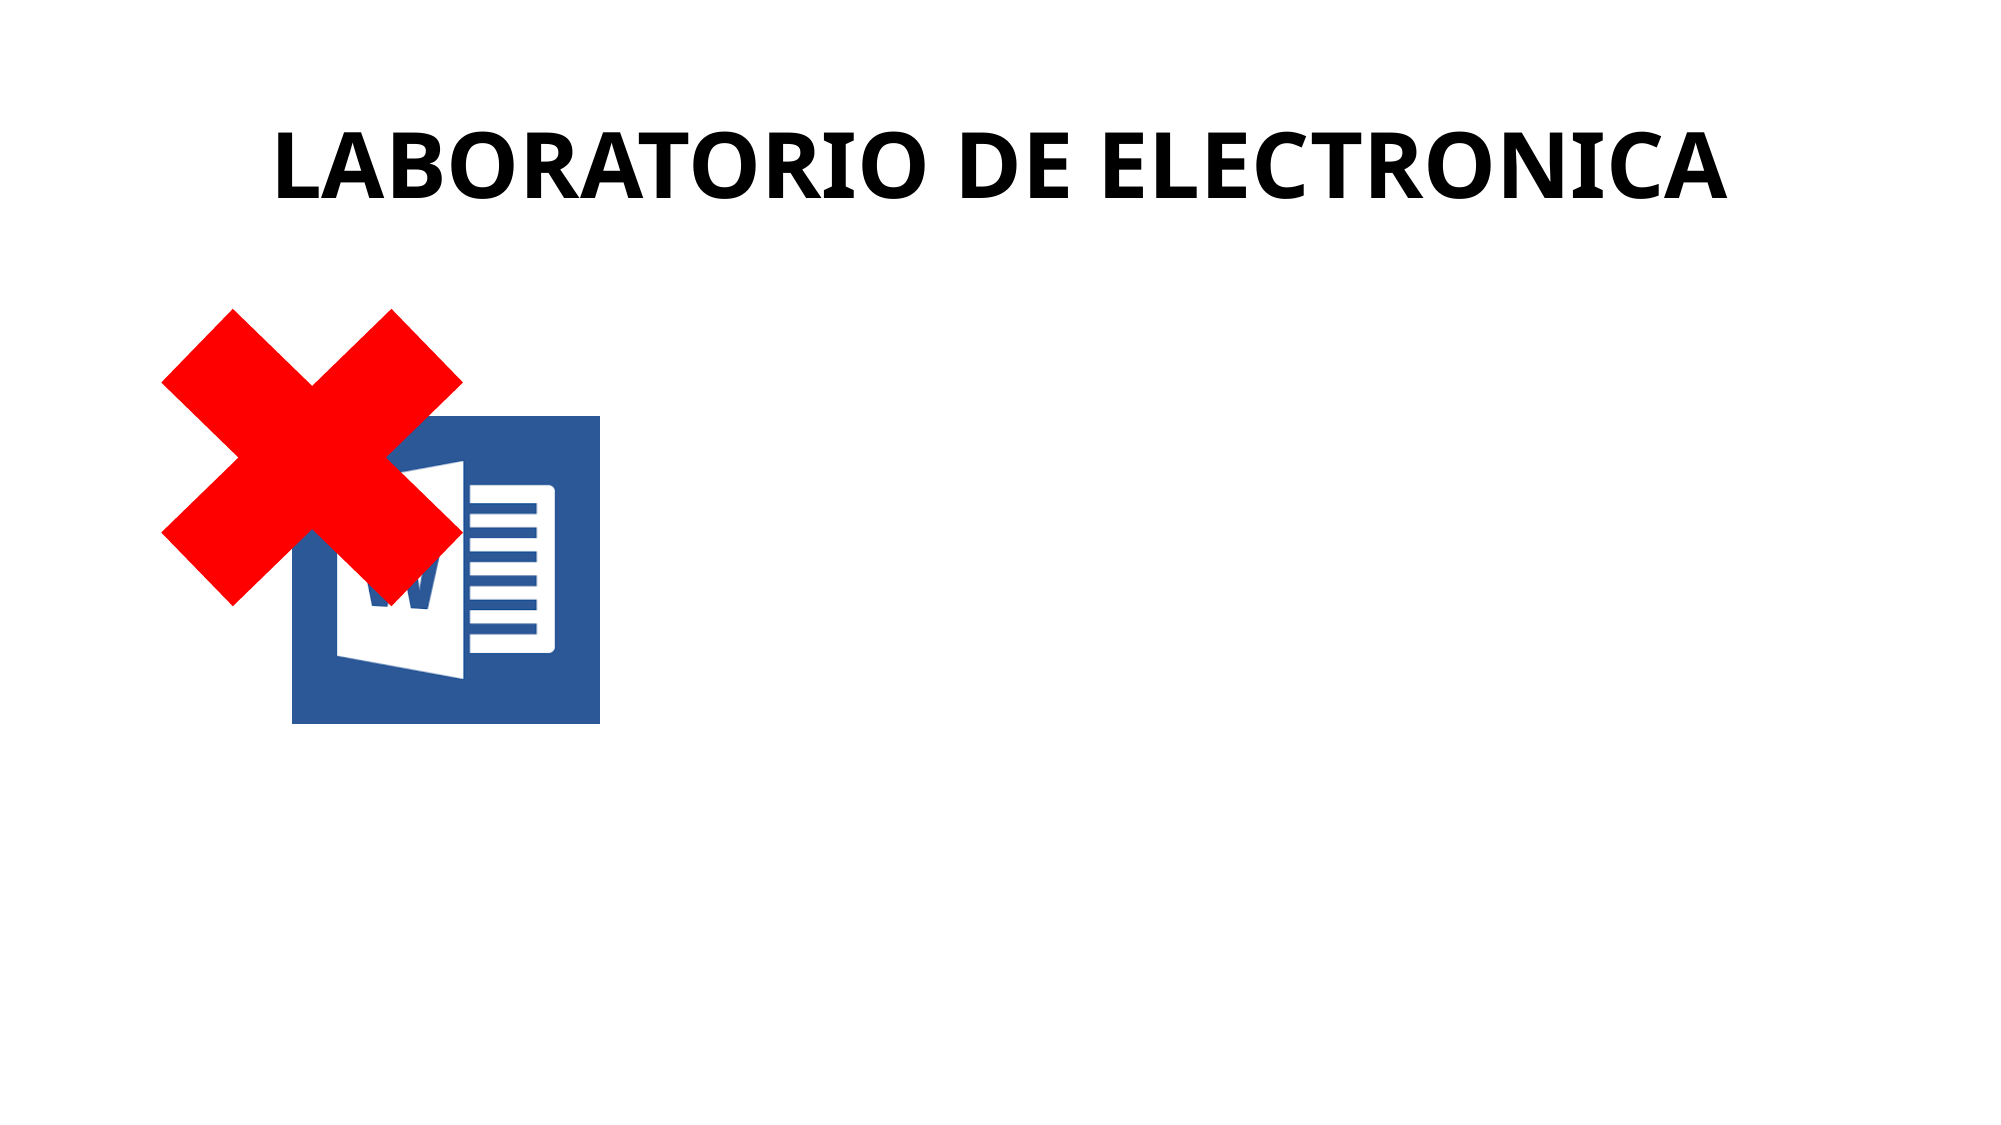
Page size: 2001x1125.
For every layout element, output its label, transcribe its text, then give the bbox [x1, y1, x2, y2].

text_box [161, 308, 463, 607]
title LABORATORIO DE ELECTRONICA [137, 59, 1863, 278]
picture [292, 416, 600, 724]
